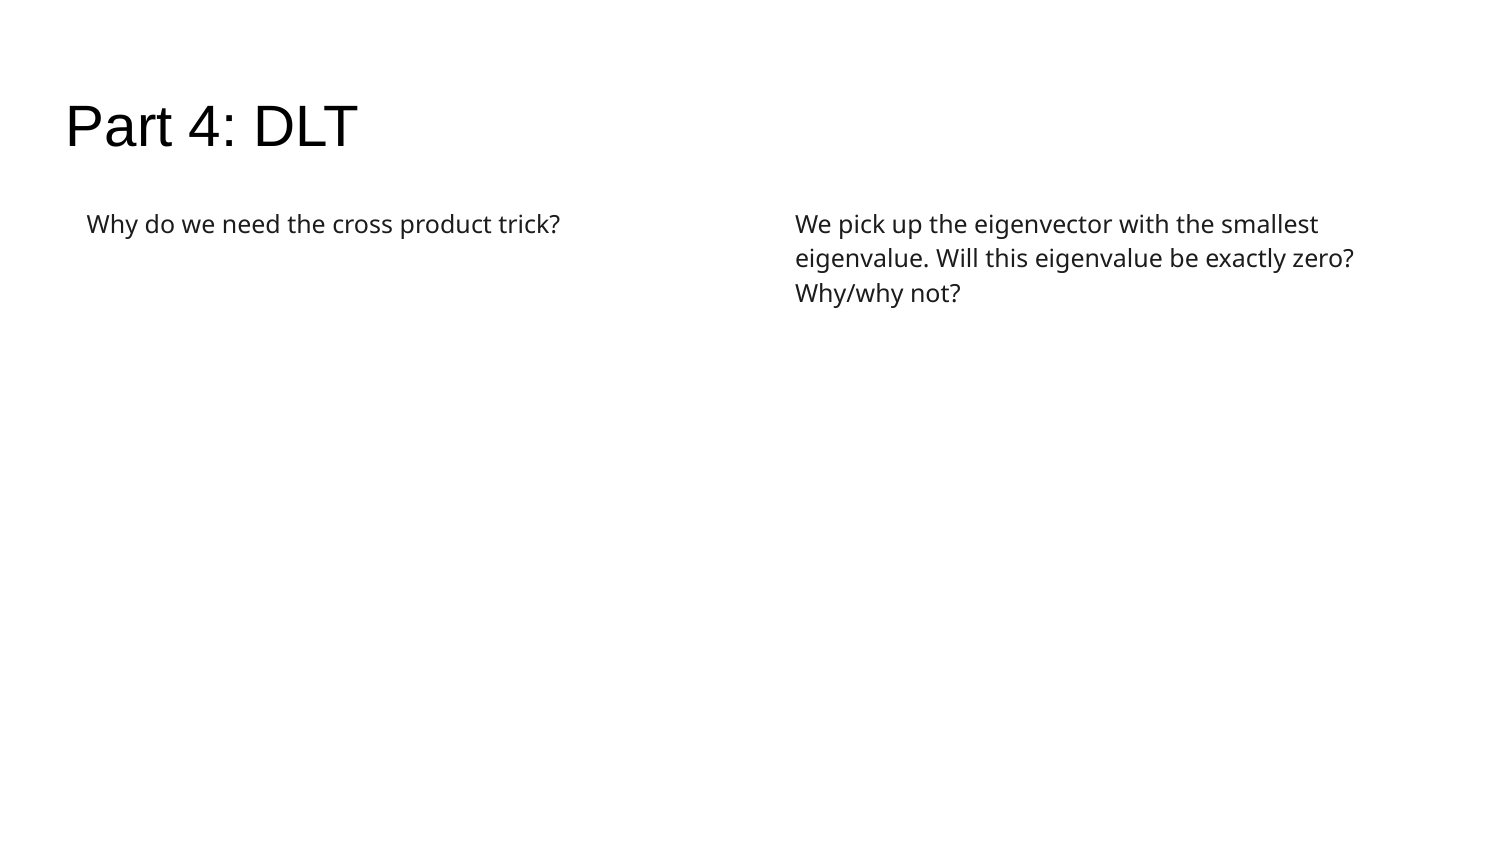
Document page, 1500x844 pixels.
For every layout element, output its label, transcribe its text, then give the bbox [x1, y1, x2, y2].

text_box Why do we need the cross product trick? [51, 189, 750, 750]
text_box We pick up the eigenvector with the smallest eigenvalue. Will this eigenvalue be exactly zero? Why/why not? [759, 189, 1459, 750]
text_box Part 4: DLT [51, 72, 1449, 167]
